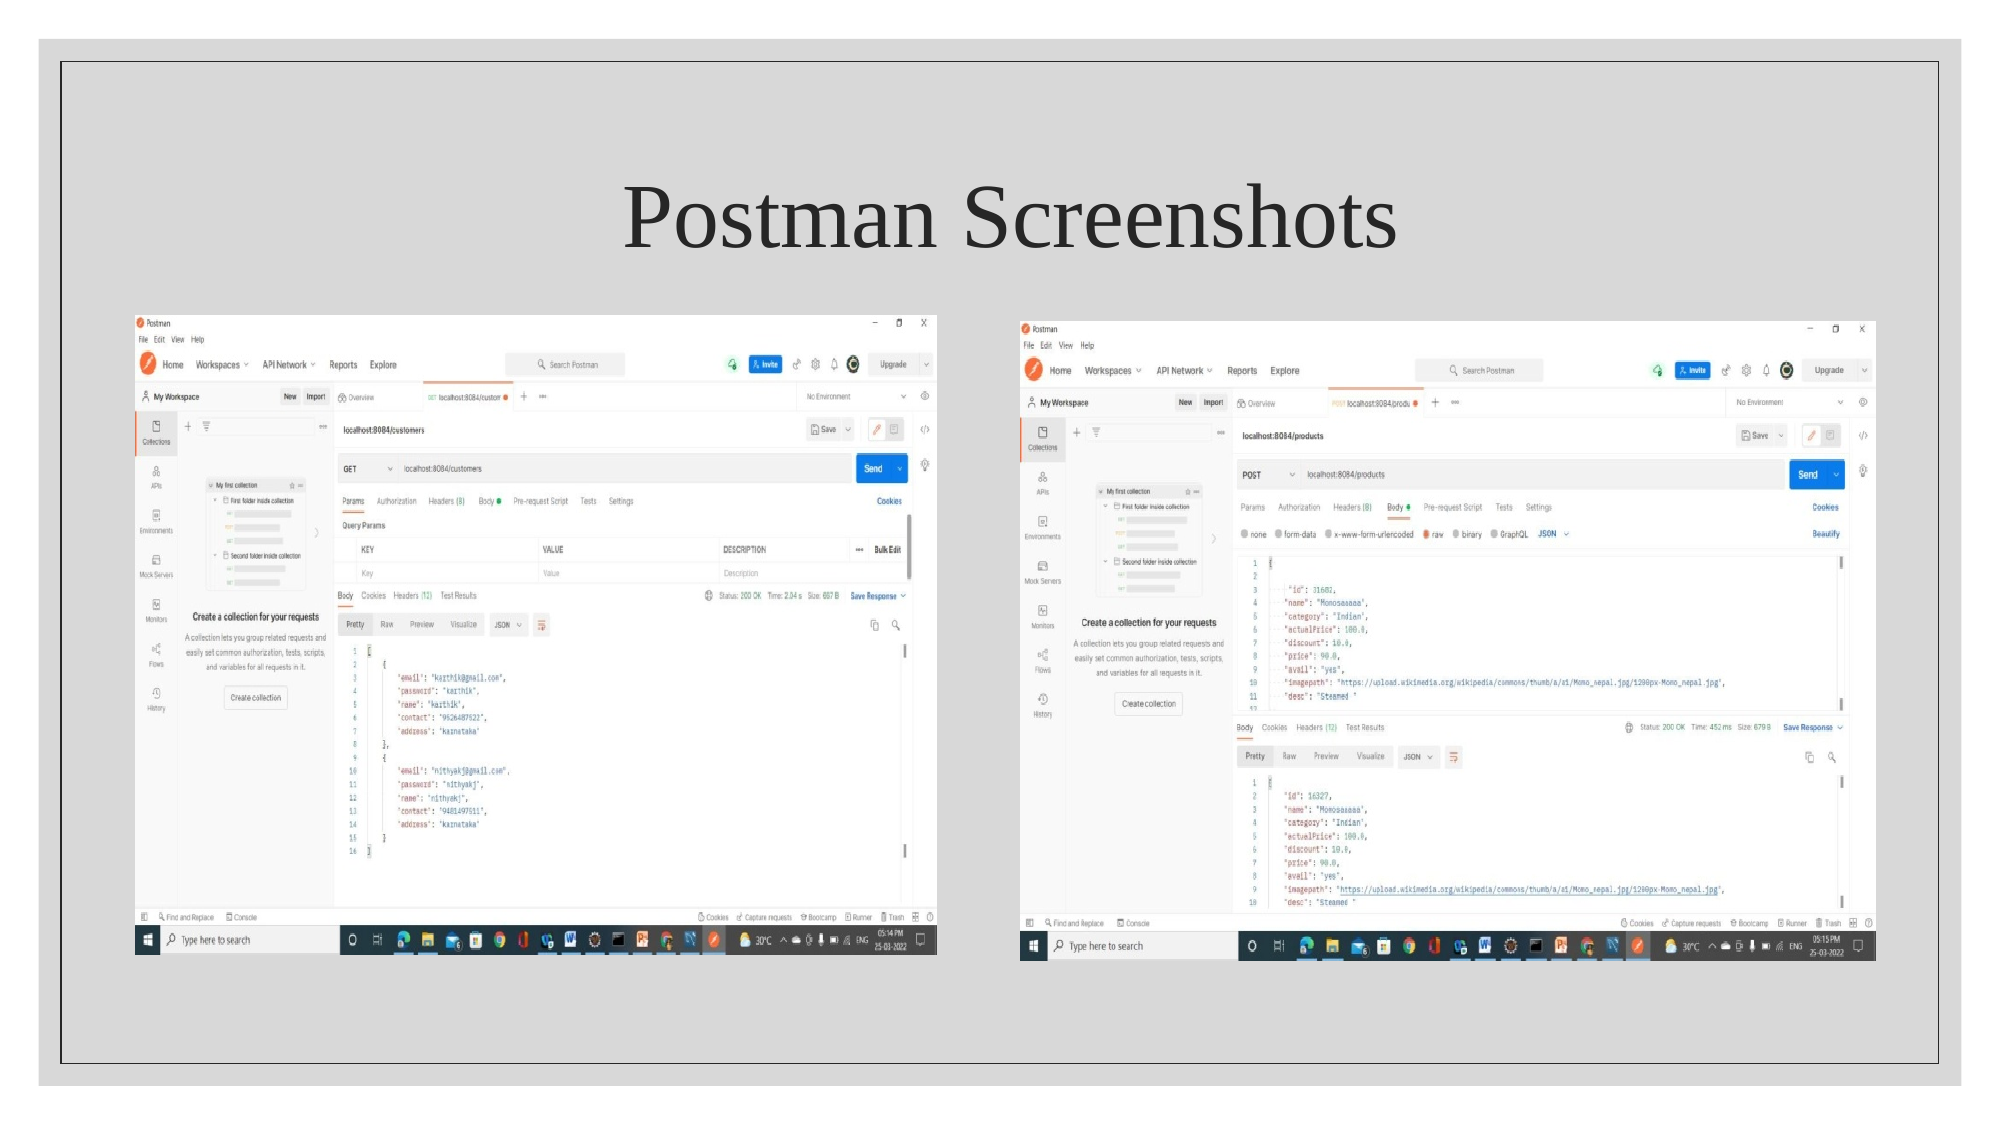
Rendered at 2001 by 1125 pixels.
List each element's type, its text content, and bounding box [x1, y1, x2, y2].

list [134, 315, 938, 955]
picture [1020, 321, 1876, 961]
title Postman Screenshots [174, 105, 1825, 331]
